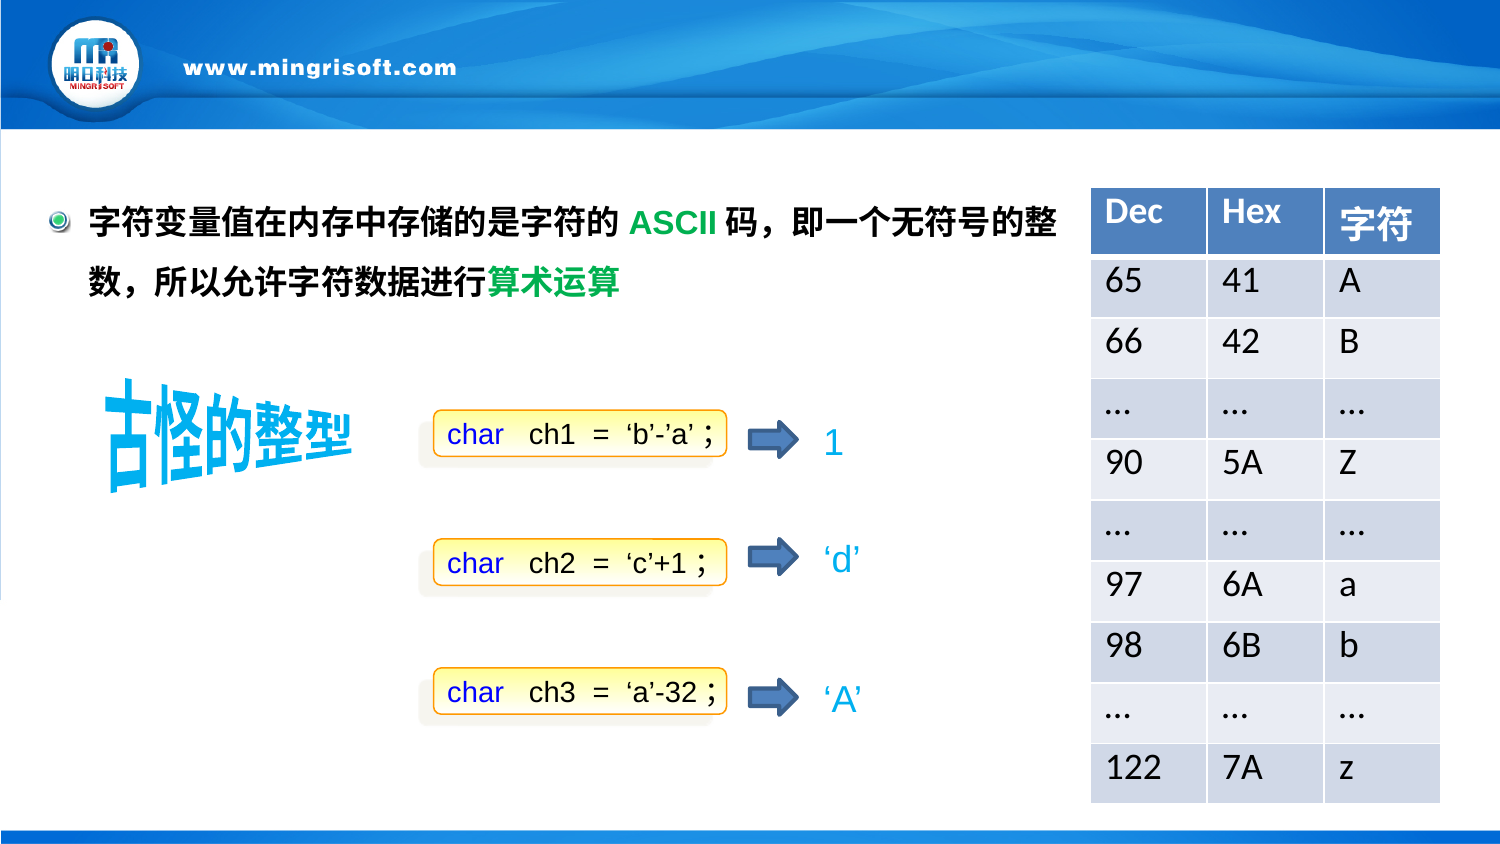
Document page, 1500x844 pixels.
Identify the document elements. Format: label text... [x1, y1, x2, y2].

table_cell 97 [1091, 562, 1206, 621]
table_header Hex [1208, 188, 1323, 254]
table_cell 6B [1208, 623, 1323, 682]
table_cell … [1208, 501, 1323, 560]
table_cell 7A [1208, 744, 1323, 803]
table_cell … [1325, 501, 1440, 560]
table_cell … [1091, 684, 1206, 743]
text_box char ch3 = ‘a’-32； [433, 667, 727, 715]
table_cell … [1091, 379, 1206, 438]
table_cell a [1325, 562, 1440, 621]
table_cell … [1091, 501, 1206, 560]
table_cell A [1325, 260, 1440, 317]
table_cell b [1325, 623, 1440, 682]
text_box char ch1 = ‘b’-’a’； [433, 410, 727, 457]
table_cell … [1325, 684, 1440, 743]
table_cell B [1325, 319, 1440, 378]
table_cell 122 [1091, 744, 1206, 803]
picture [0, 0, 1500, 844]
table_cell 5A [1208, 440, 1323, 499]
table_cell 42 [1208, 319, 1323, 378]
table_cell z [1325, 744, 1440, 803]
text_box [747, 419, 799, 459]
text_box 字符变量值在内存中存储的是字符的ASCII码，即一个无符号的整数，所以允许字符数据进行算术运算 [35, 175, 1093, 305]
text_box 1 [808, 410, 868, 470]
table_cell 65 [1091, 260, 1206, 317]
text_box char ch2 = ‘c’+1； [433, 538, 727, 586]
table_cell 66 [1091, 319, 1206, 378]
text_box [747, 677, 799, 717]
table_cell 6A [1208, 562, 1323, 621]
table_cell Z [1325, 440, 1440, 499]
text_box [747, 537, 799, 577]
table_header 字符 [1325, 188, 1440, 254]
table_cell … [1208, 379, 1323, 438]
table_cell 41 [1208, 260, 1323, 317]
table_cell 98 [1091, 623, 1206, 682]
text_box ‘d’ [808, 527, 913, 588]
table_header Dec [1091, 188, 1206, 254]
text_box ‘A’ [808, 667, 913, 728]
table_cell 90 [1091, 440, 1206, 499]
table_cell … [1325, 379, 1440, 438]
table_cell … [1208, 684, 1323, 743]
